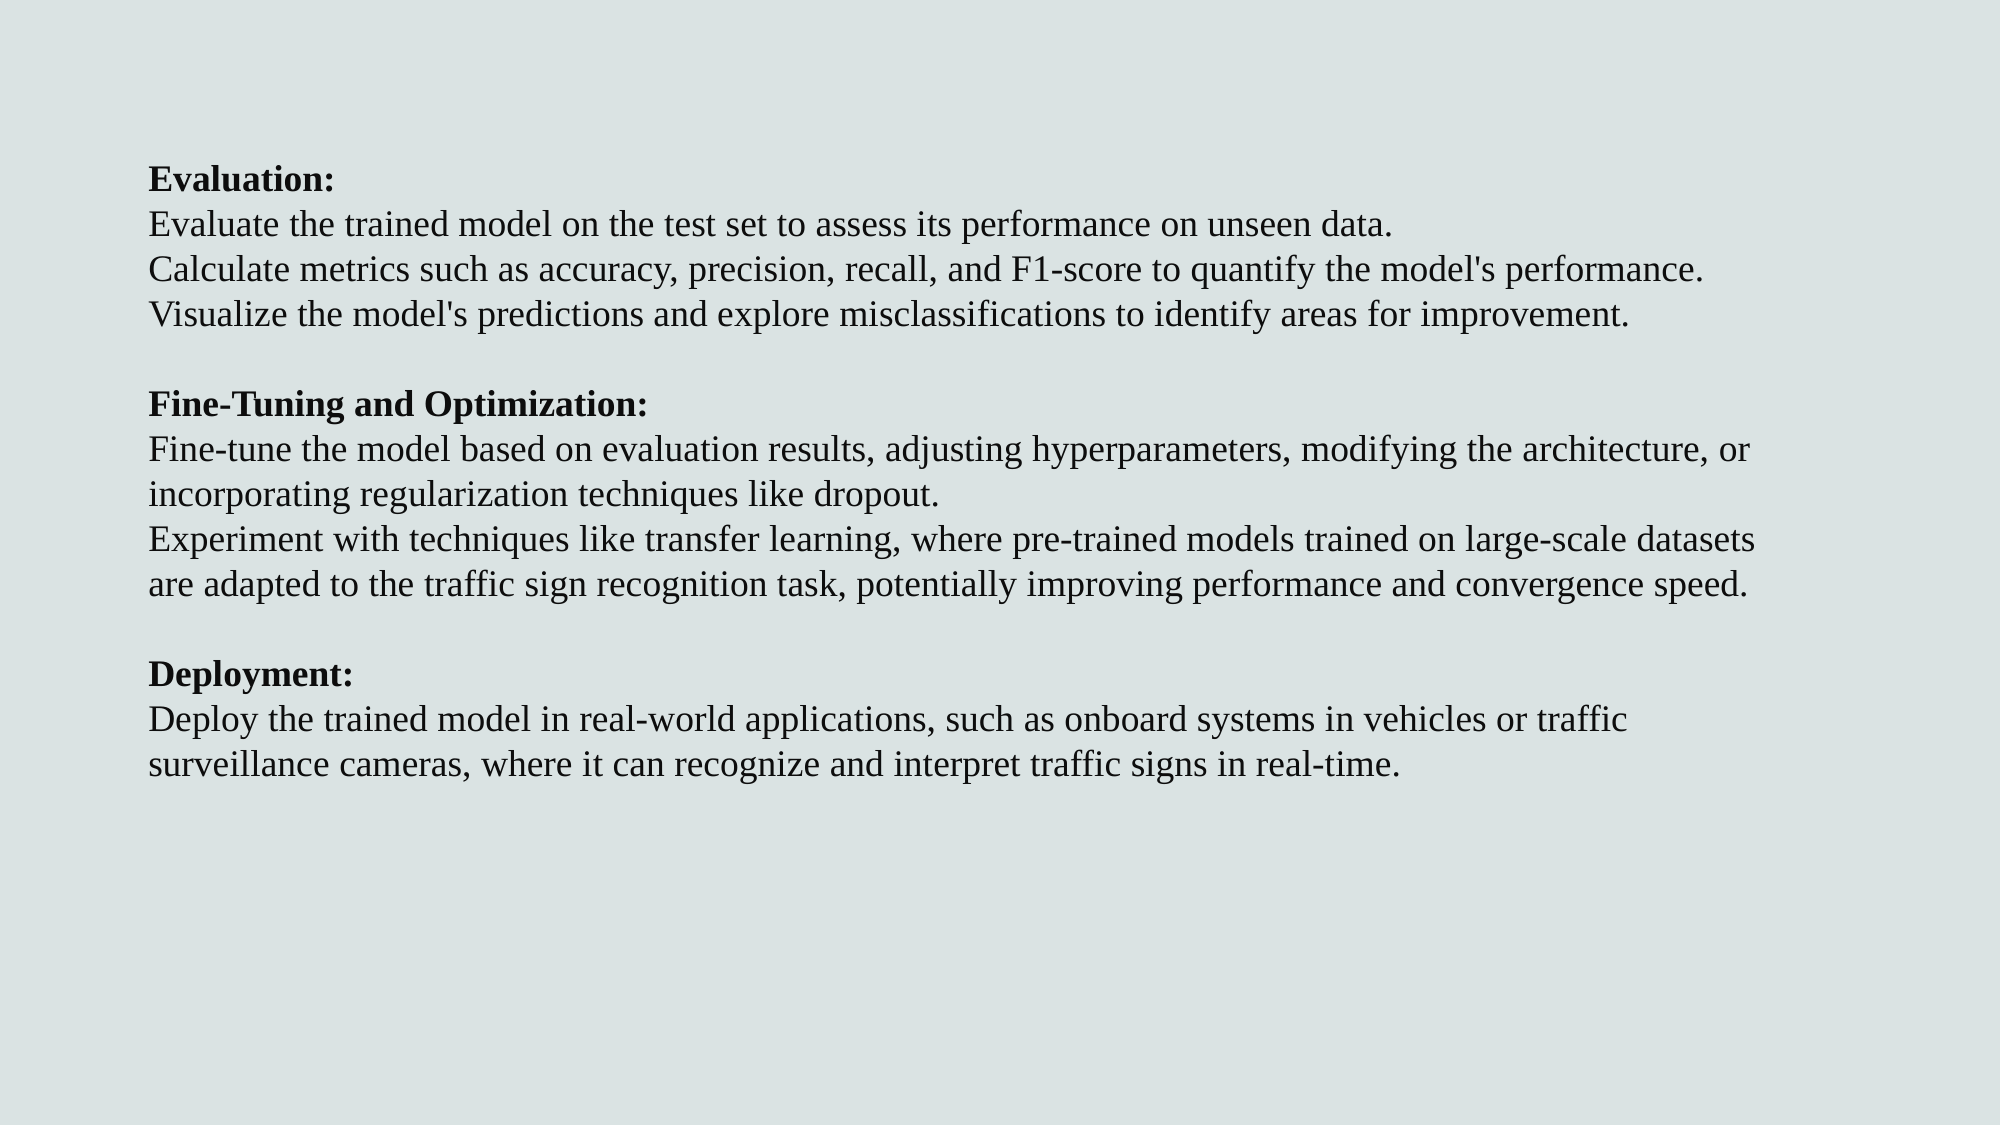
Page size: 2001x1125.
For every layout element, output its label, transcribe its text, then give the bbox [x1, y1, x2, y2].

title Evaluation: Evaluate the trained model on the test set to assess its performance on unseen data. Calculate metrics such as accuracy, precision, recall, and F1-score to quantify the model's performance. Visualize the model's predictions and explore misclassifications to identify areas for improvement. Fine-Tuning and Optimization: Fine-tune the model based on evaluation results, adjusting hyperparameters, modifying the architecture, or incorporating regularization techniques like dropout. Experiment with techniques like transfer learning, where pre-trained models trained on large-scale datasets are adapted to the traffic sign recognition task, potentially improving performance and convergence speed. Deployment: Deploy the trained model in real-world applications, such as onboard systems in vehicles or traffic surveillance cameras, where it can recognize and interpret traffic signs in real-time. [133, 648, 1809, 832]
